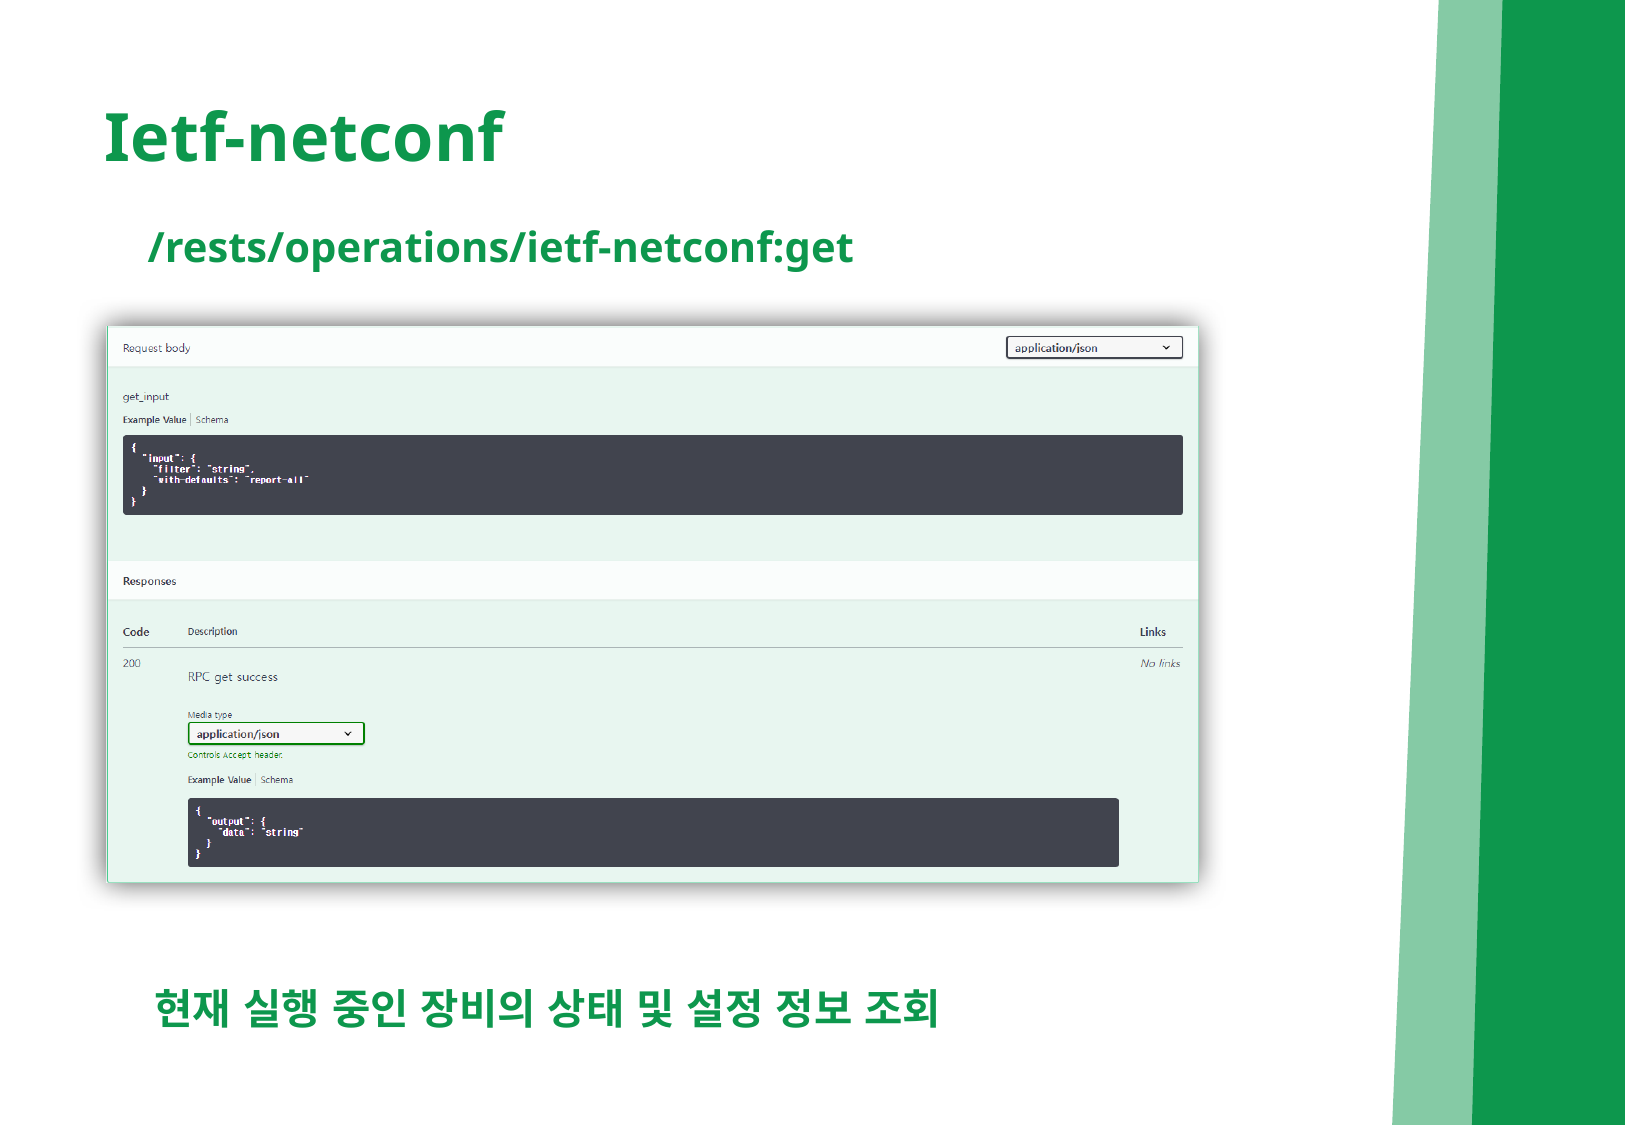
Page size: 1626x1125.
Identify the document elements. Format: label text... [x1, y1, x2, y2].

text_box /rests/operations/ietf-netconf:get [132, 213, 870, 278]
text_box 현재 실행 중인 장비의 상태 및 설정 정보 조회 [139, 975, 957, 1040]
picture [106, 326, 1199, 883]
text_box Ietf-netconf [90, 87, 519, 183]
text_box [1392, 0, 1625, 1125]
